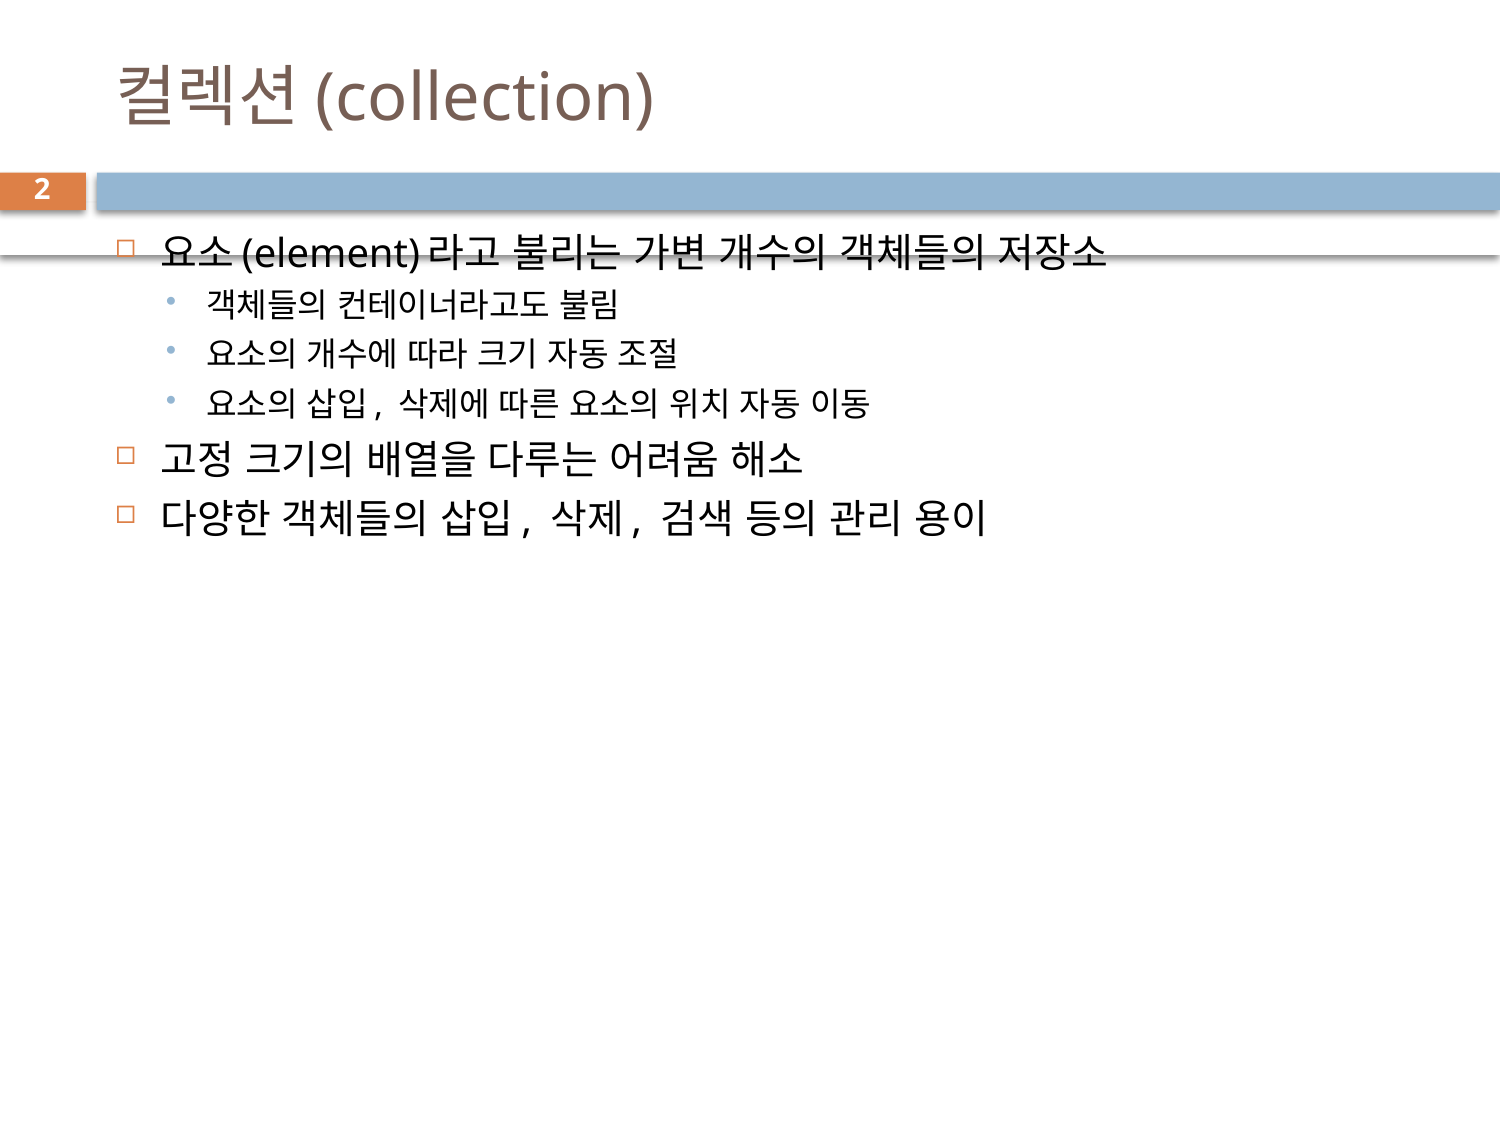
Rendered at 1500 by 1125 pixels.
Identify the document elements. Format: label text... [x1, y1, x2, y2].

list 요소(element)라고 불리는 가변 개수의 객체들의 저장소 객체들의 컨테이너라고도 불림 요소의 개수에 따라 크기 자동 조절 요소의 삽입, 삭제에 따른 요소의 위치 자동 이동 고정 크기의 배열을 다루는 어려움 해소 다양한 객체들의 삽입, 삭제, 검색 등의 관리 용이 [100, 219, 1438, 551]
title 컬렉션(collection) [100, 37, 1438, 149]
slide_number 2 [0, 170, 87, 211]
